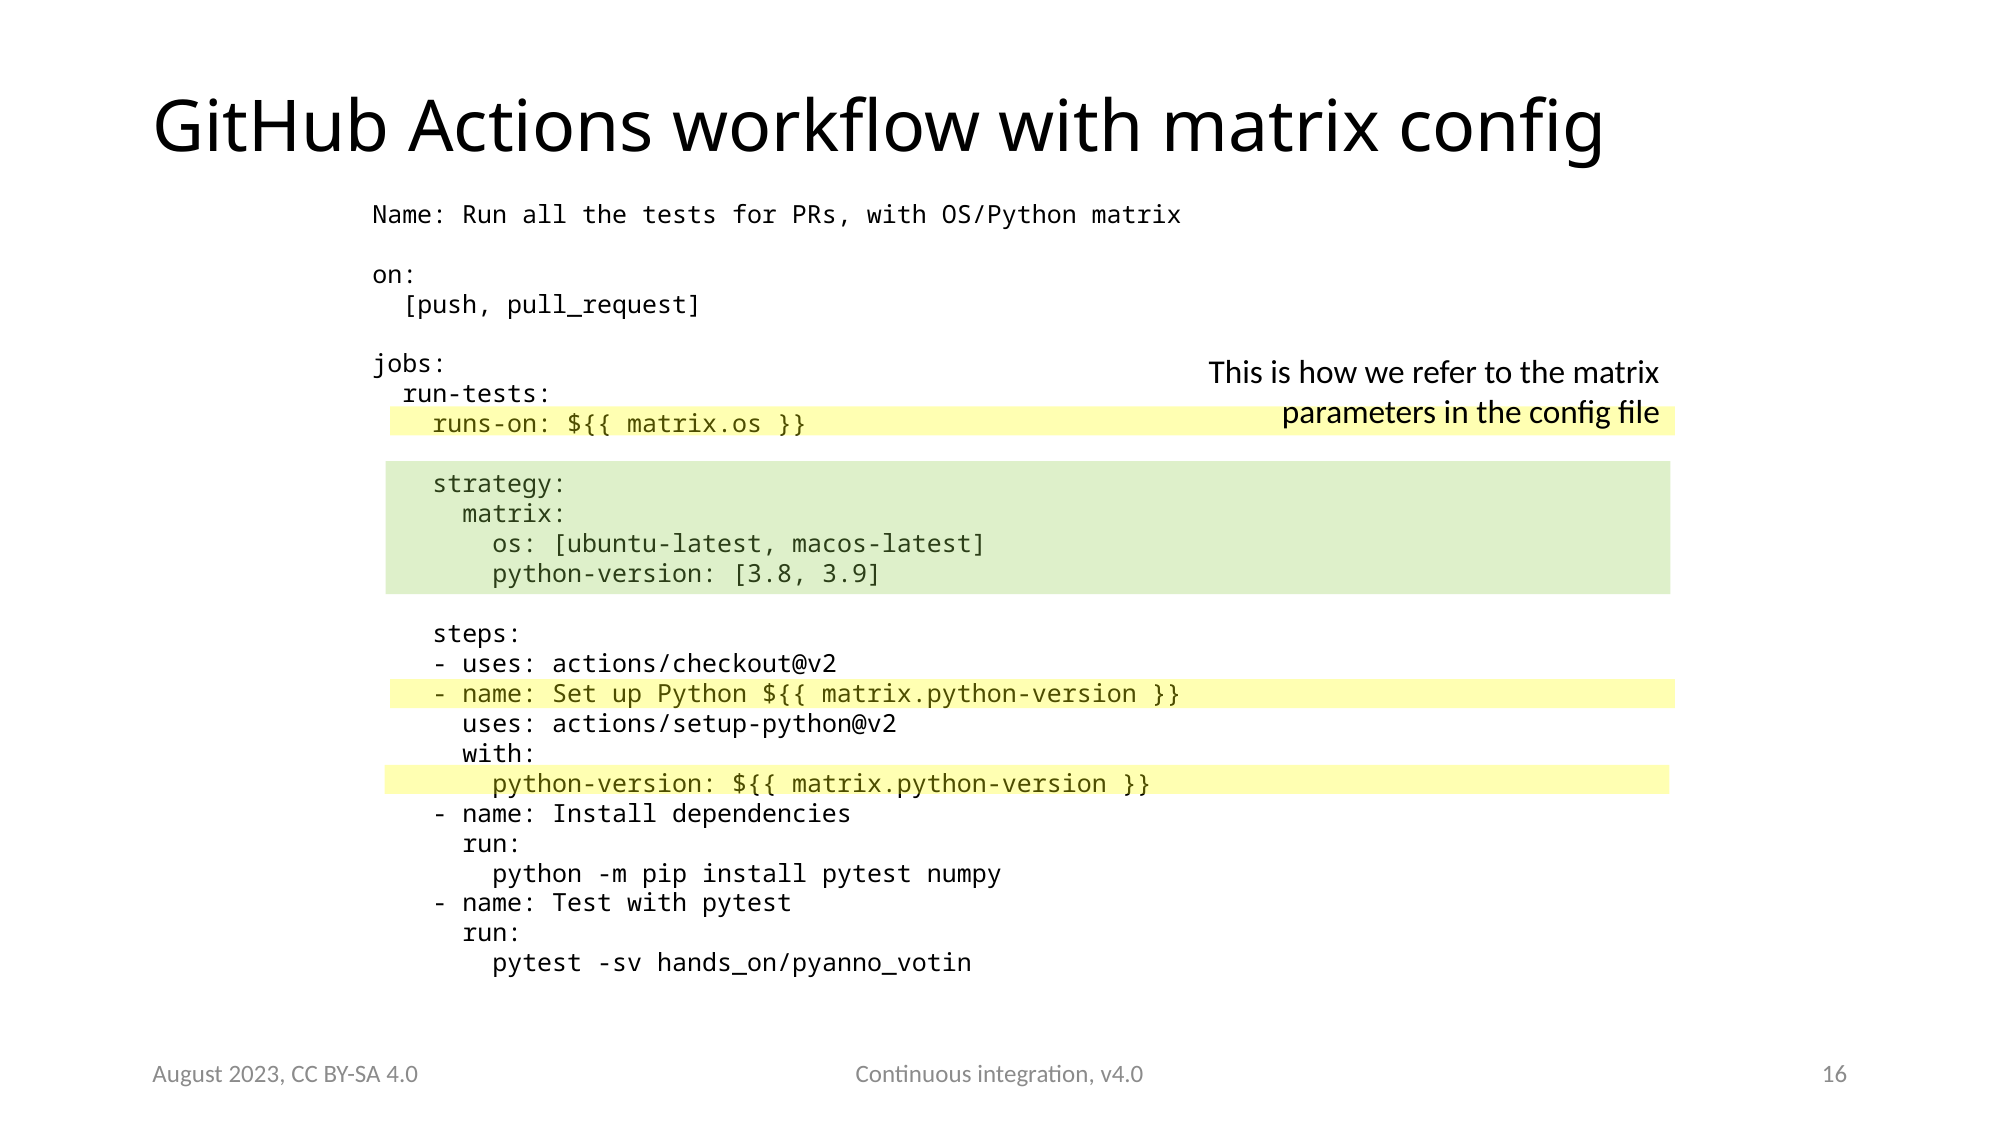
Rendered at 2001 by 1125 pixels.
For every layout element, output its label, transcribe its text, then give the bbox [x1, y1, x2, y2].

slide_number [137, 1042, 588, 1103]
text_box [389, 678, 1676, 709]
slide_number 16 [1412, 1042, 1863, 1103]
text_box [389, 405, 1088, 436]
footer Continuous integration, v4.0 [662, 1042, 1338, 1103]
text_box [384, 764, 1670, 795]
title GitHub Actions workflow with matrix config [137, 59, 1863, 197]
text_box This is how we refer to the matrix parameters in the config file [1088, 343, 1675, 438]
text_box Name: Run all the tests for PRs, with OS/Python matrix on: [push, pull_request] jobs: run-tests: runs-on: ${{ matrix.os }} strategy: matrix: os: [ubuntu-latest, macos-latest] python-version: [3.8, 3.9] steps: - uses: actions/checkout@v2 - name: Set up Python ${{ matrix.python-version }} uses: actions/setup-python@v2 with: python-version: ${{ matrix.python-version }} - name: Install dependencies run: python -m pip install pytest numpy - name: Test with pytest run: pytest -sv hands_on/pyanno_votin [357, 190, 1197, 985]
text_box [385, 460, 1671, 595]
